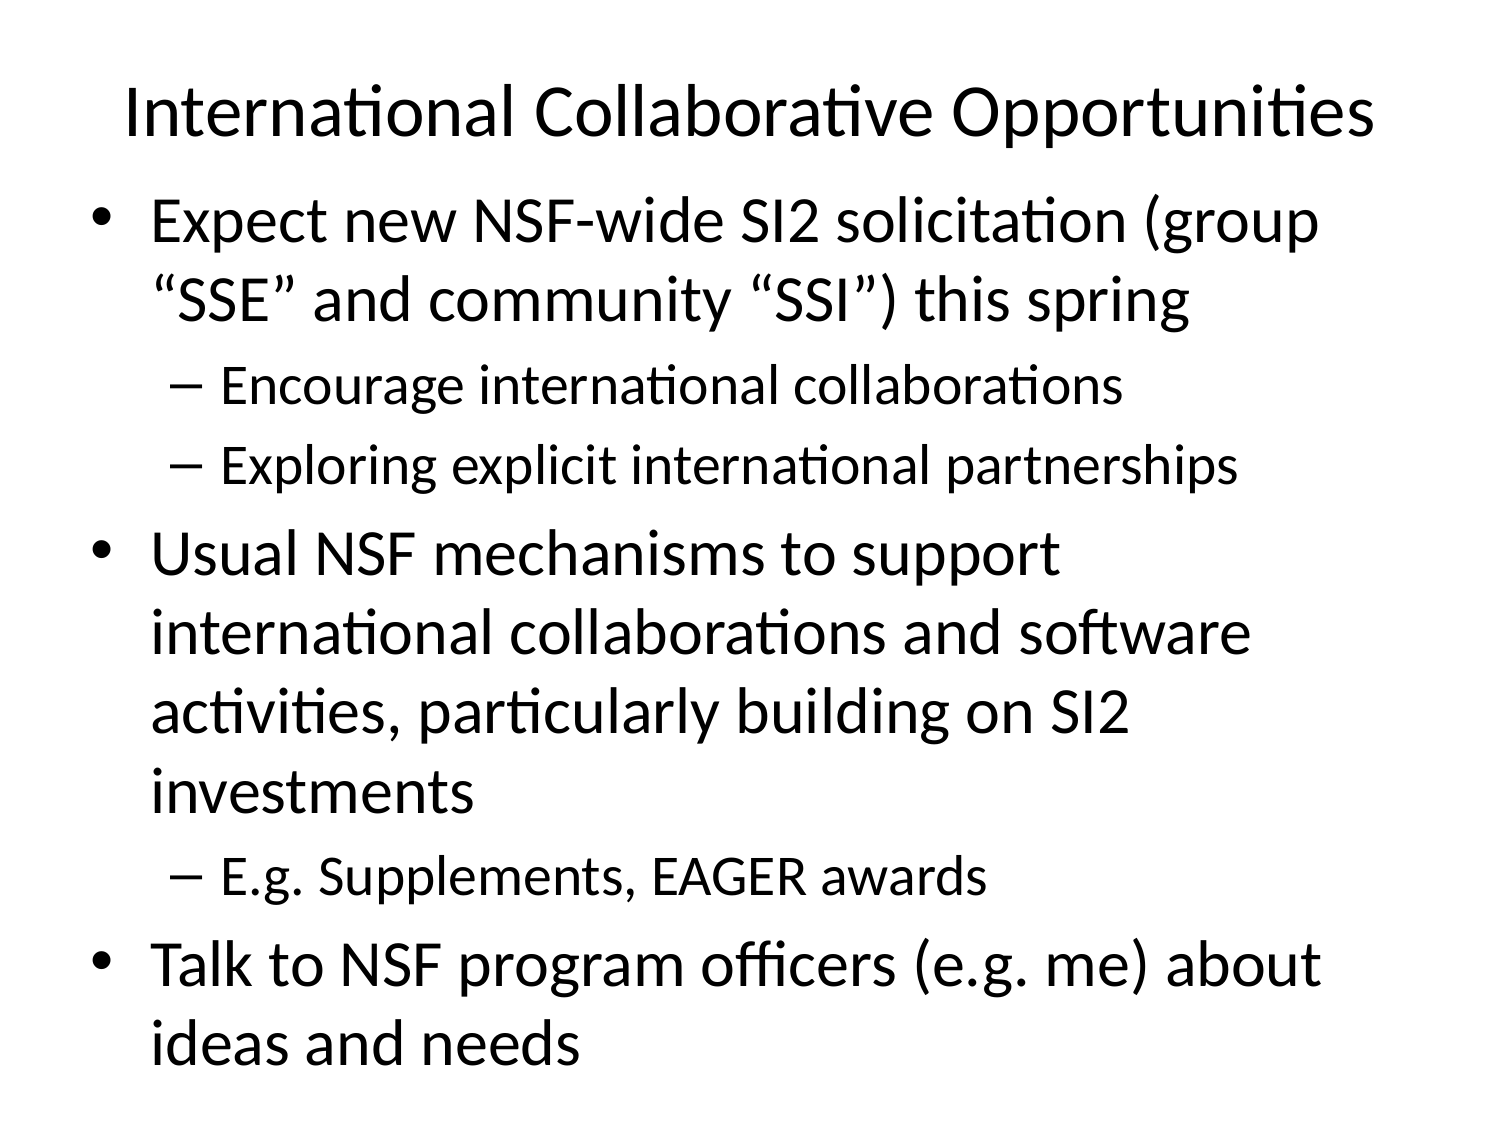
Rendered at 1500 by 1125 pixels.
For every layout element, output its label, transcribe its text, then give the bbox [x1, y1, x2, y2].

title International Collaborative Opportunities [0, 12, 1500, 201]
list Expect new NSF-wide SI2 solicitation (group “SSE” and community “SSI”) this spring Encourage international collaborations Exploring explicit international partnerships Usual NSF mechanisms to support international collaborations and software activities, particularly building on SI2 investments E.g. Supplements, EAGER awards Talk to NSF program officers (e.g. me) about ideas and needs [75, 169, 1425, 1093]
